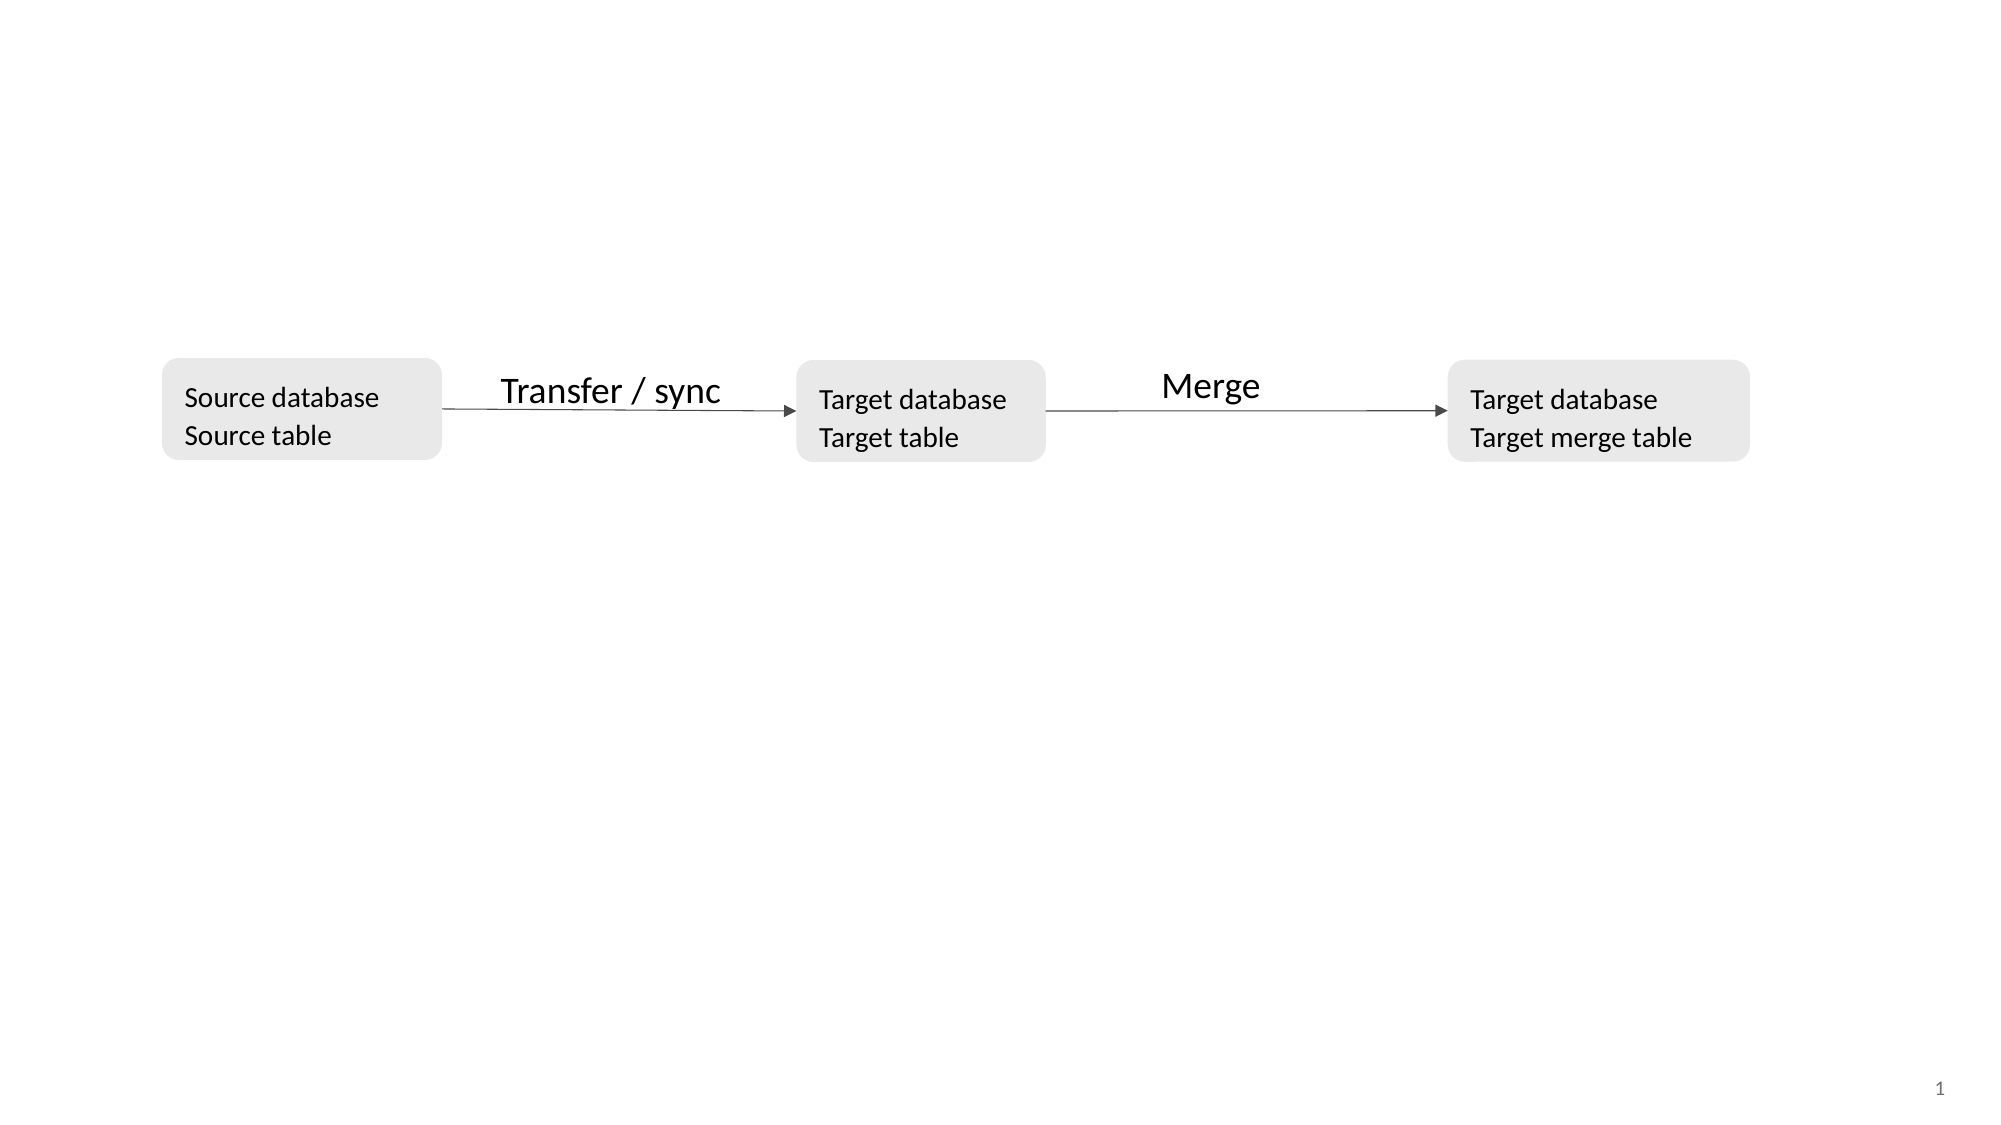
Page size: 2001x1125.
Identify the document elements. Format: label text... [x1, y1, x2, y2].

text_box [441, 408, 797, 412]
text_box Target database Target table [795, 358, 1047, 464]
text_box Target database Target merge table [1446, 358, 1752, 463]
text_box Source database Source table [160, 356, 444, 462]
text_box Merge [1161, 356, 1262, 406]
text_box Transfer / sync [500, 361, 722, 408]
slide_number 1 [1862, 1071, 1945, 1104]
